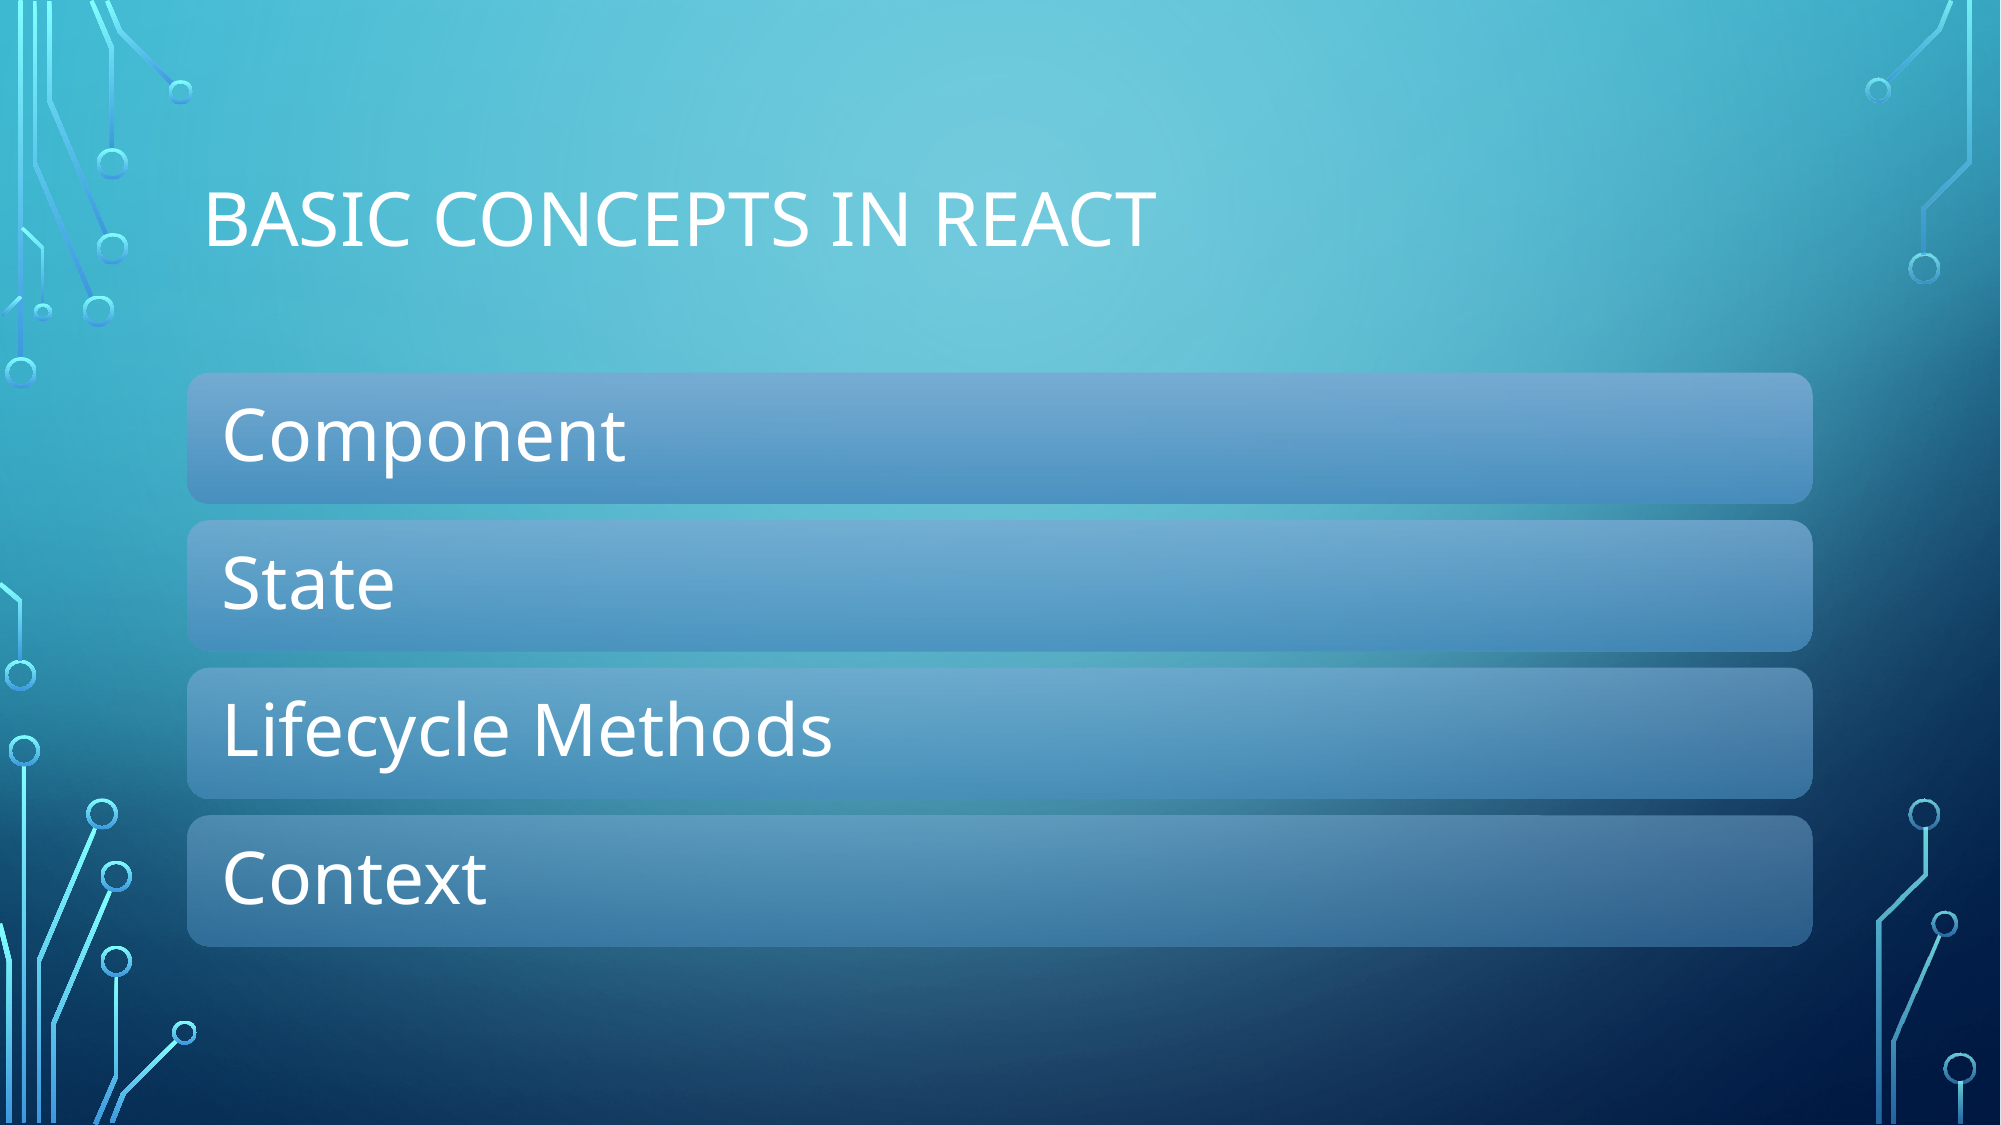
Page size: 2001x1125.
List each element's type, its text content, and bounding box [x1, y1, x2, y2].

title Basic Concepts in react [187, 101, 1813, 344]
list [186, 368, 1813, 951]
